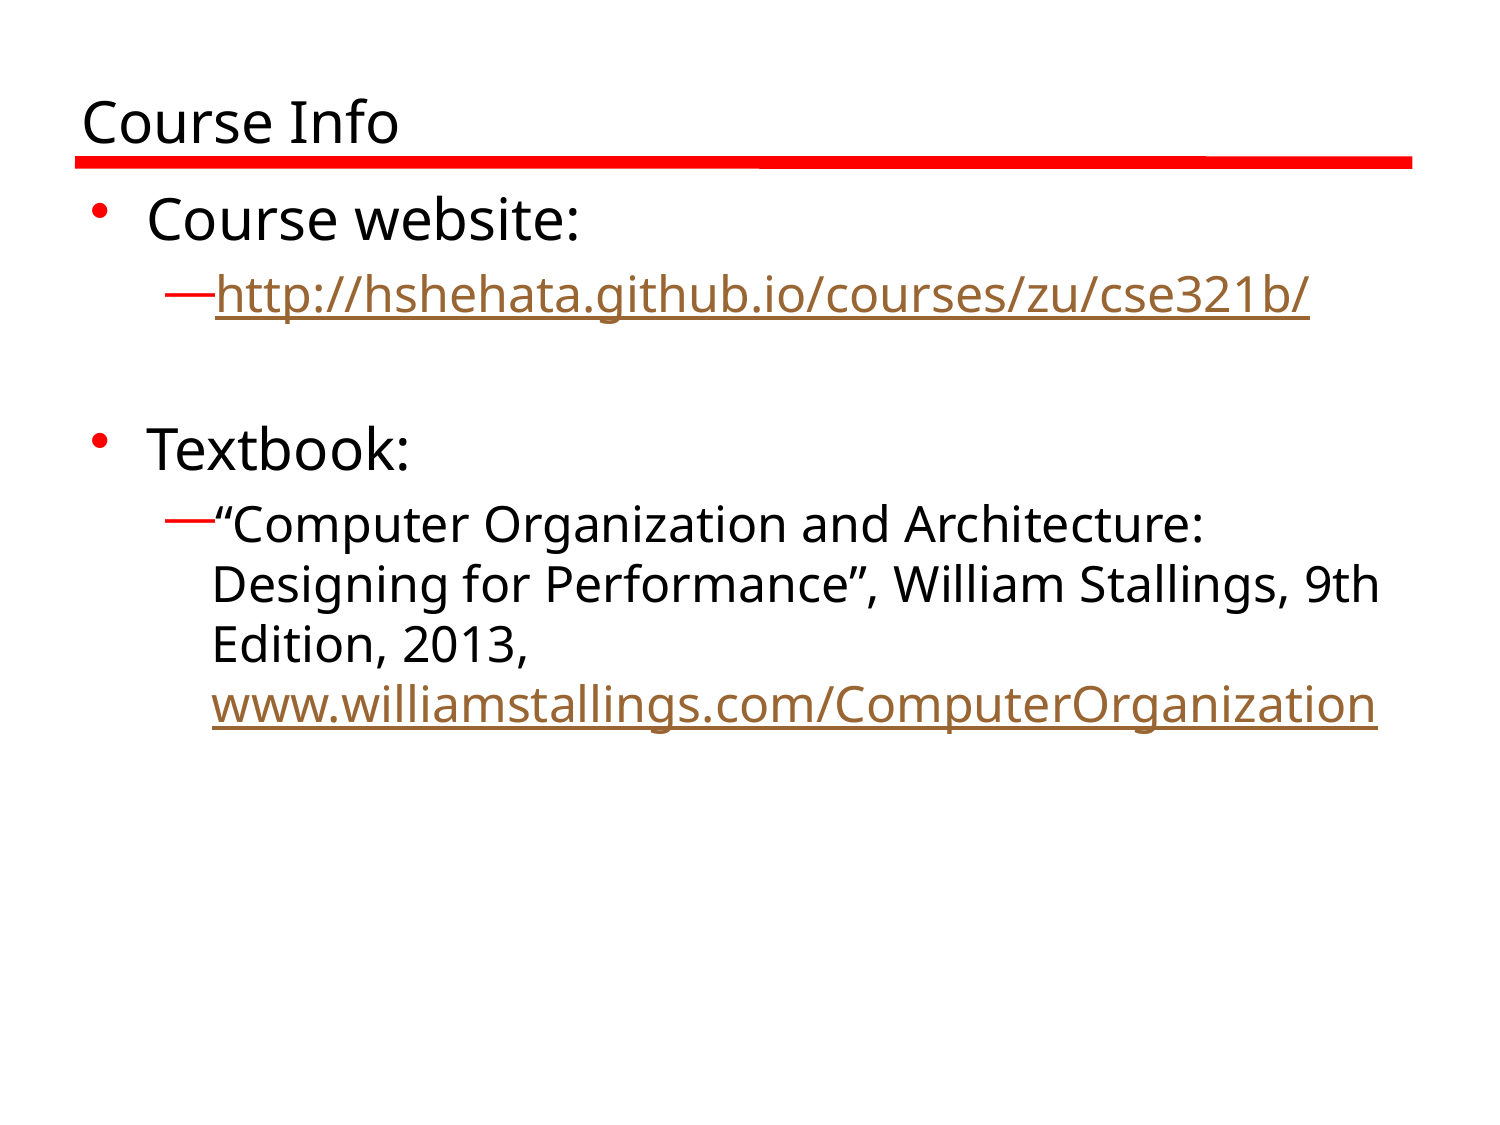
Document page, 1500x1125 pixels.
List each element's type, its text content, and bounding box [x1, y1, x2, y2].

title Course Info [66, 24, 1413, 163]
list Course website: http://hshehata.github.io/courses/zu/cse321b/ Textbook: “Computer Organization and Architecture: Designing for Performance”, William Stallings, 9th Edition, 2013, www.williamstallings.com/ComputerOrganization [75, 174, 1417, 1100]
